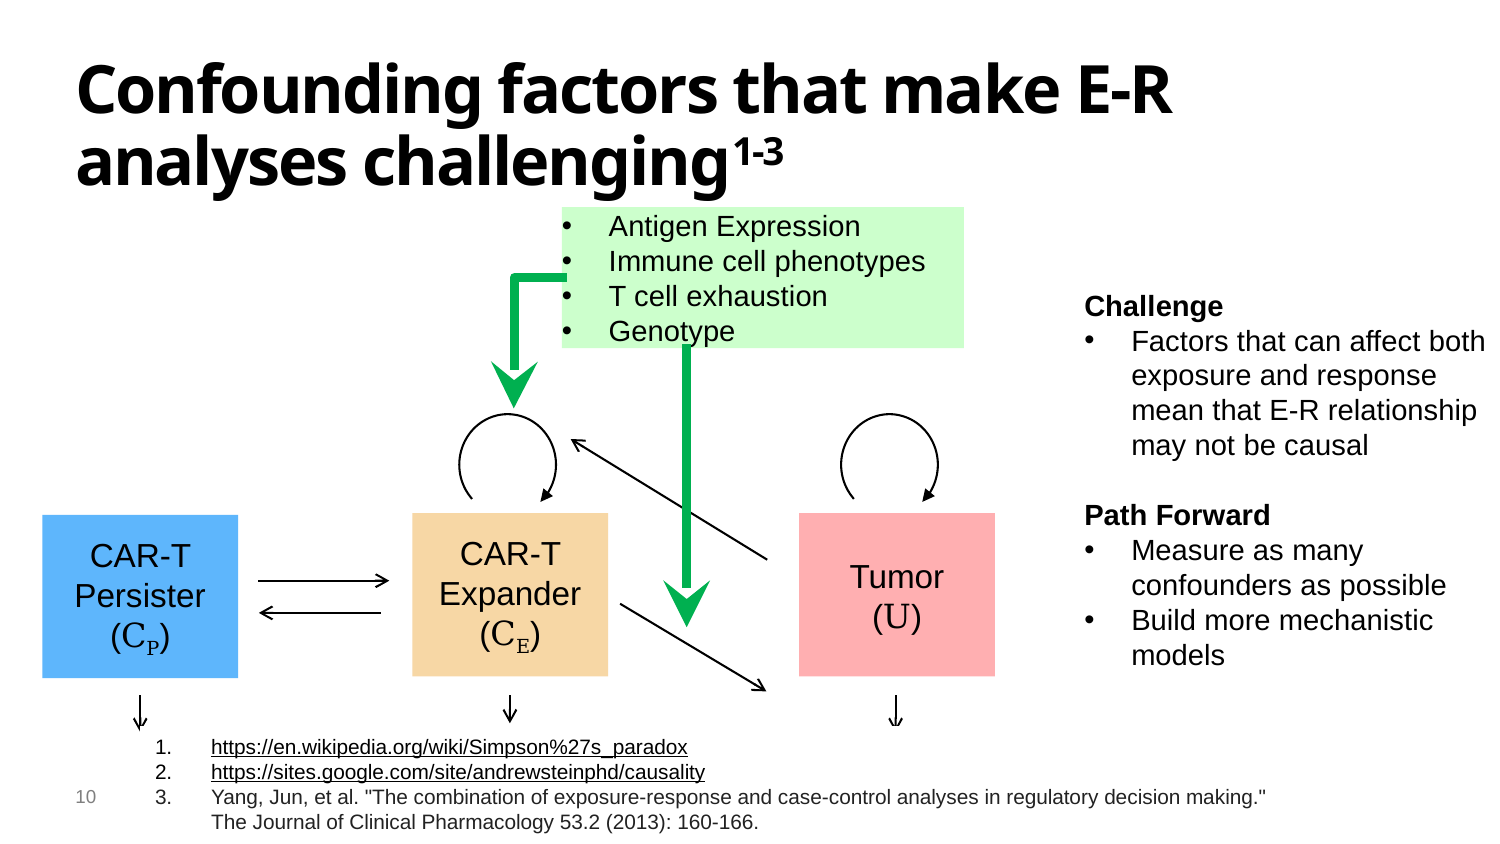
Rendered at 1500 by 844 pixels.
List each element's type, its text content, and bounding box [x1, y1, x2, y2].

picture [886, 733, 1469, 843]
text_box Antigen Expression Immune cell phenotypes T cell exhaustion Genotype [561, 206, 965, 349]
title Confounding factors that make E-R analyses challenging1-3 [75, 56, 1425, 214]
slide_number 10 [75, 784, 113, 822]
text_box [41, 413, 996, 733]
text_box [513, 277, 563, 409]
text_box https://en.wikipedia.org/wiki/Simpson%27s_paradox https://sites.google.com/site/andrewsteinphd/causality Yang, Jun, et al. "The combination of exposure‐response and case‐control analyses in regulatory decision making." The Journal of Clinical Pharmacology 53.2 (2013): 160-166. [140, 726, 1445, 841]
text_box Challenge Factors that can affect both exposure and response mean that E-R relationship may not be causal Path Forward Measure as many confounders as possible Build more mechanistic models [1069, 279, 1500, 714]
